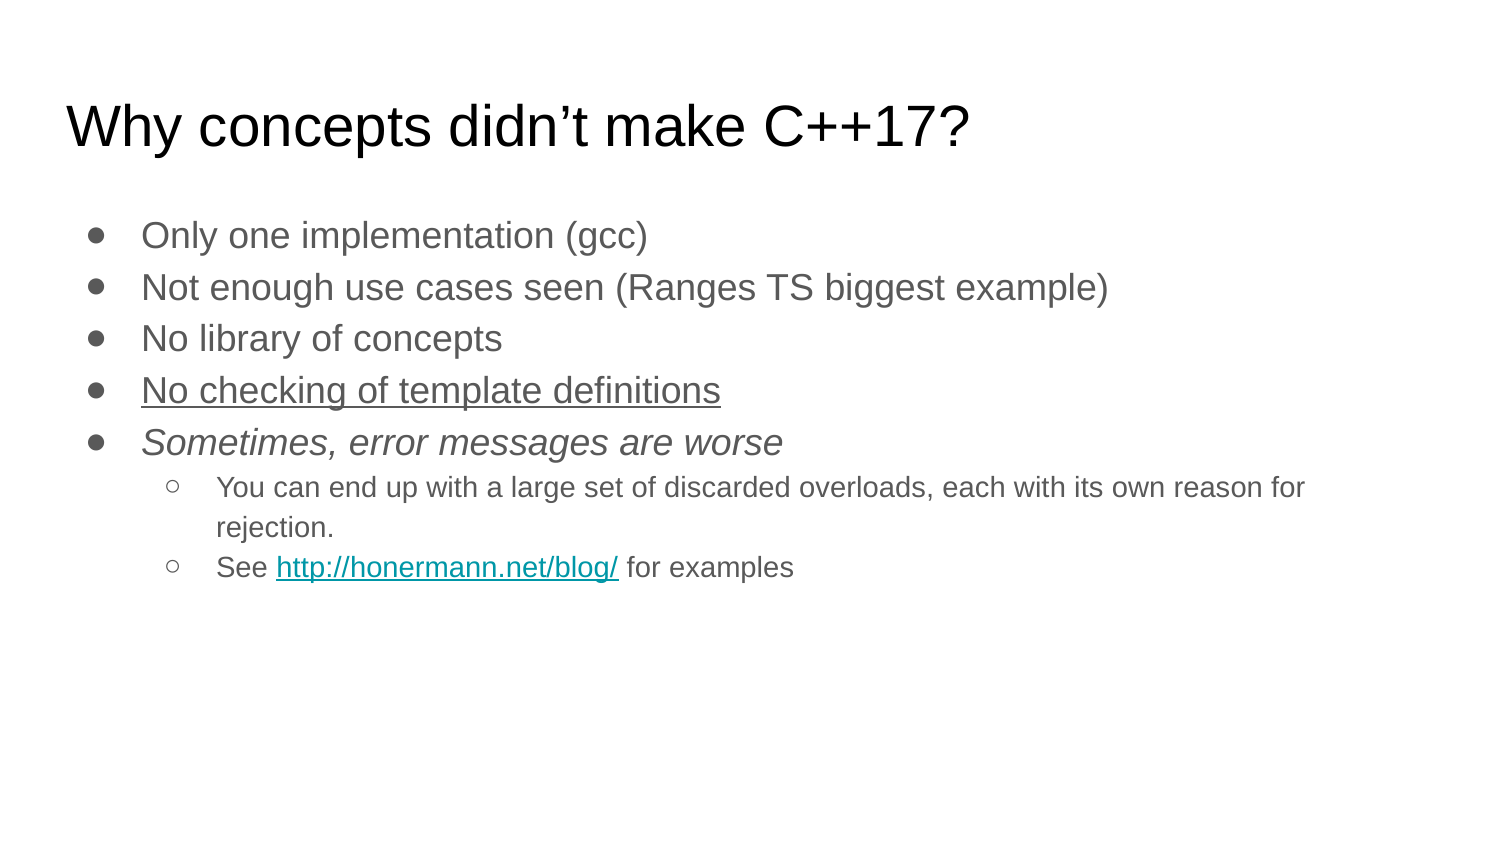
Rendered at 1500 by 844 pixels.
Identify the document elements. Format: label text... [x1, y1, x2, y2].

title Why concepts didn’t make C++17? [51, 72, 1449, 167]
list Only one implementation (gcc) Not enough use cases seen (Ranges TS biggest example) No library of concepts No checking of template definitions Sometimes, error messages are worse You can end up with a large set of discarded overloads, each with its own reason for rejection. See http://honermann.net/blog/ for examples [51, 189, 1449, 750]
